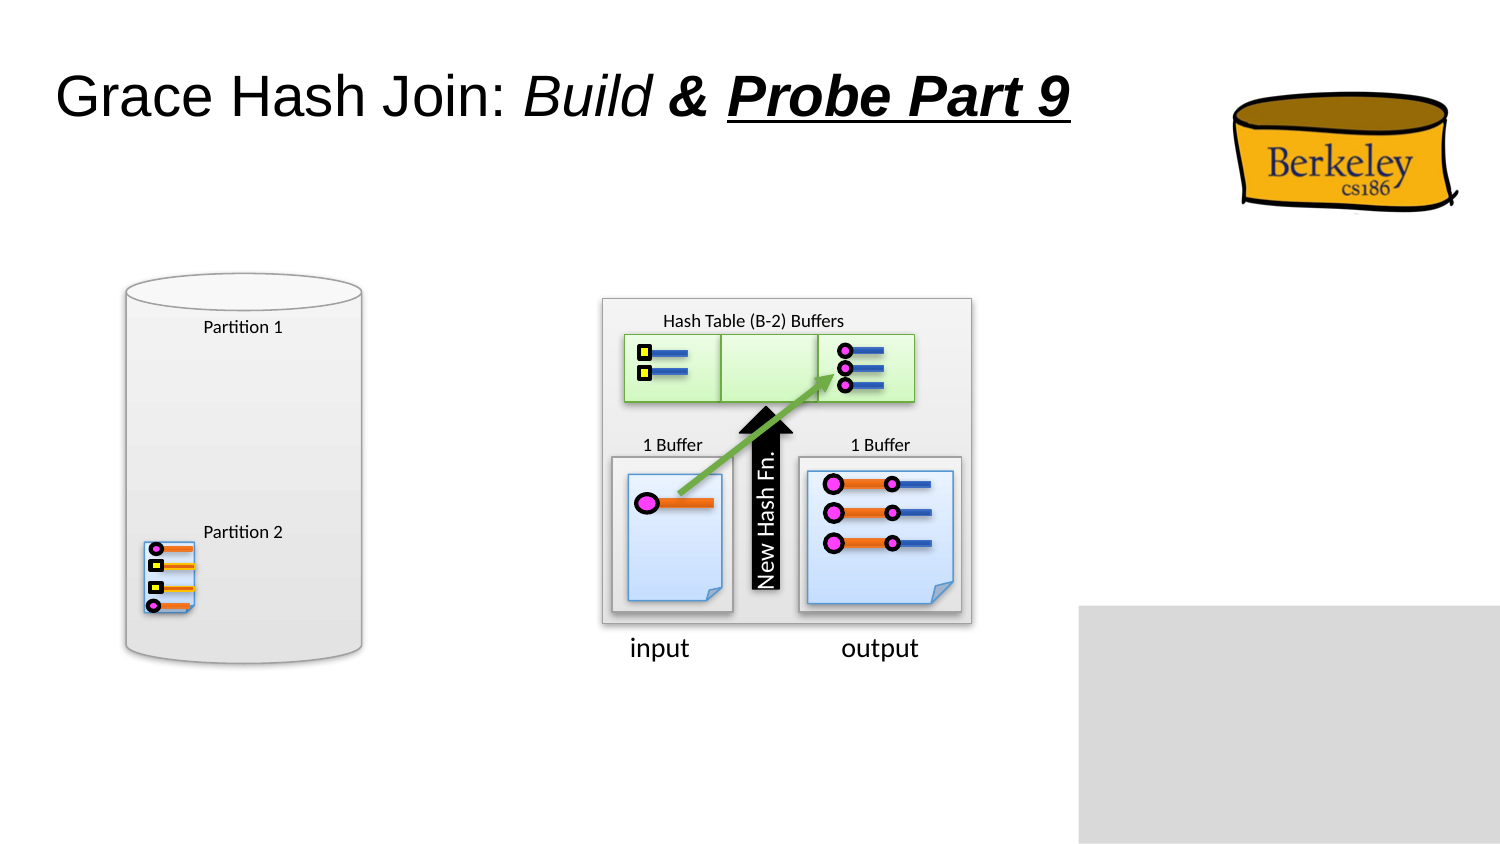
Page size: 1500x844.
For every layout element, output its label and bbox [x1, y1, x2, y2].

text_box [125, 273, 362, 664]
text_box [602, 298, 972, 671]
title [40, 51, 1275, 239]
picture [1275, 89, 1459, 215]
